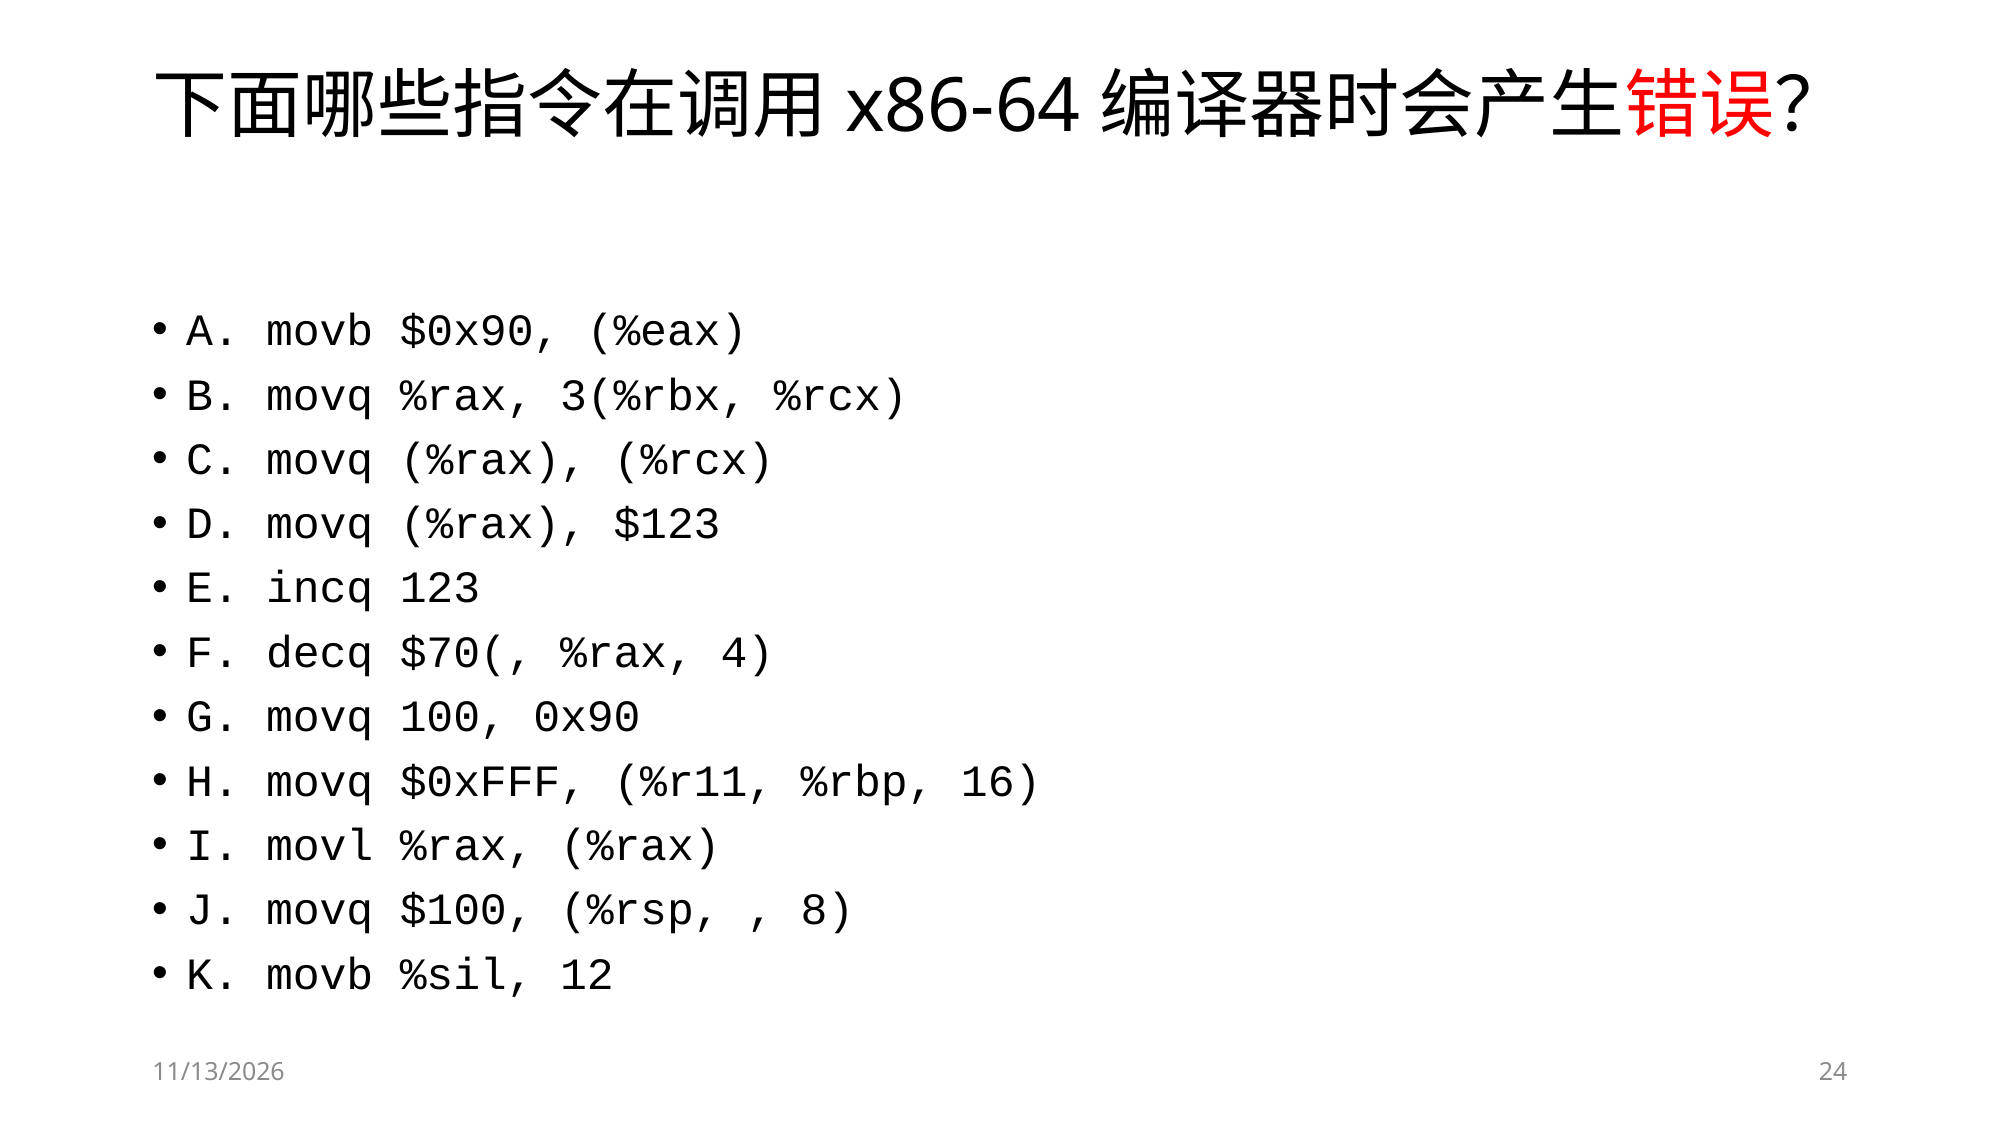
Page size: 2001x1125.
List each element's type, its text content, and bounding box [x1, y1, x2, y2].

text_box 下面哪些指令在调用x86-64编译器时会产生错误？ [137, 59, 1863, 278]
slide_number 24 [1412, 1042, 1863, 1103]
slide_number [137, 1042, 588, 1103]
text_box A. movb $0x90, (%eax) B. movq %rax, 3(%rbx, %rcx) C. movq (%rax), (%rcx) D. movq (%rax), $123 E. incq 123 F. decq $70(, %rax, 4) G. movq 100, 0x90 H. movq $0xFFF, (%r11, %rbp, 16) I. movl %rax, (%rax) J. movq $100, (%rsp, , 8) K. movb %sil, 12 [137, 299, 1863, 1014]
